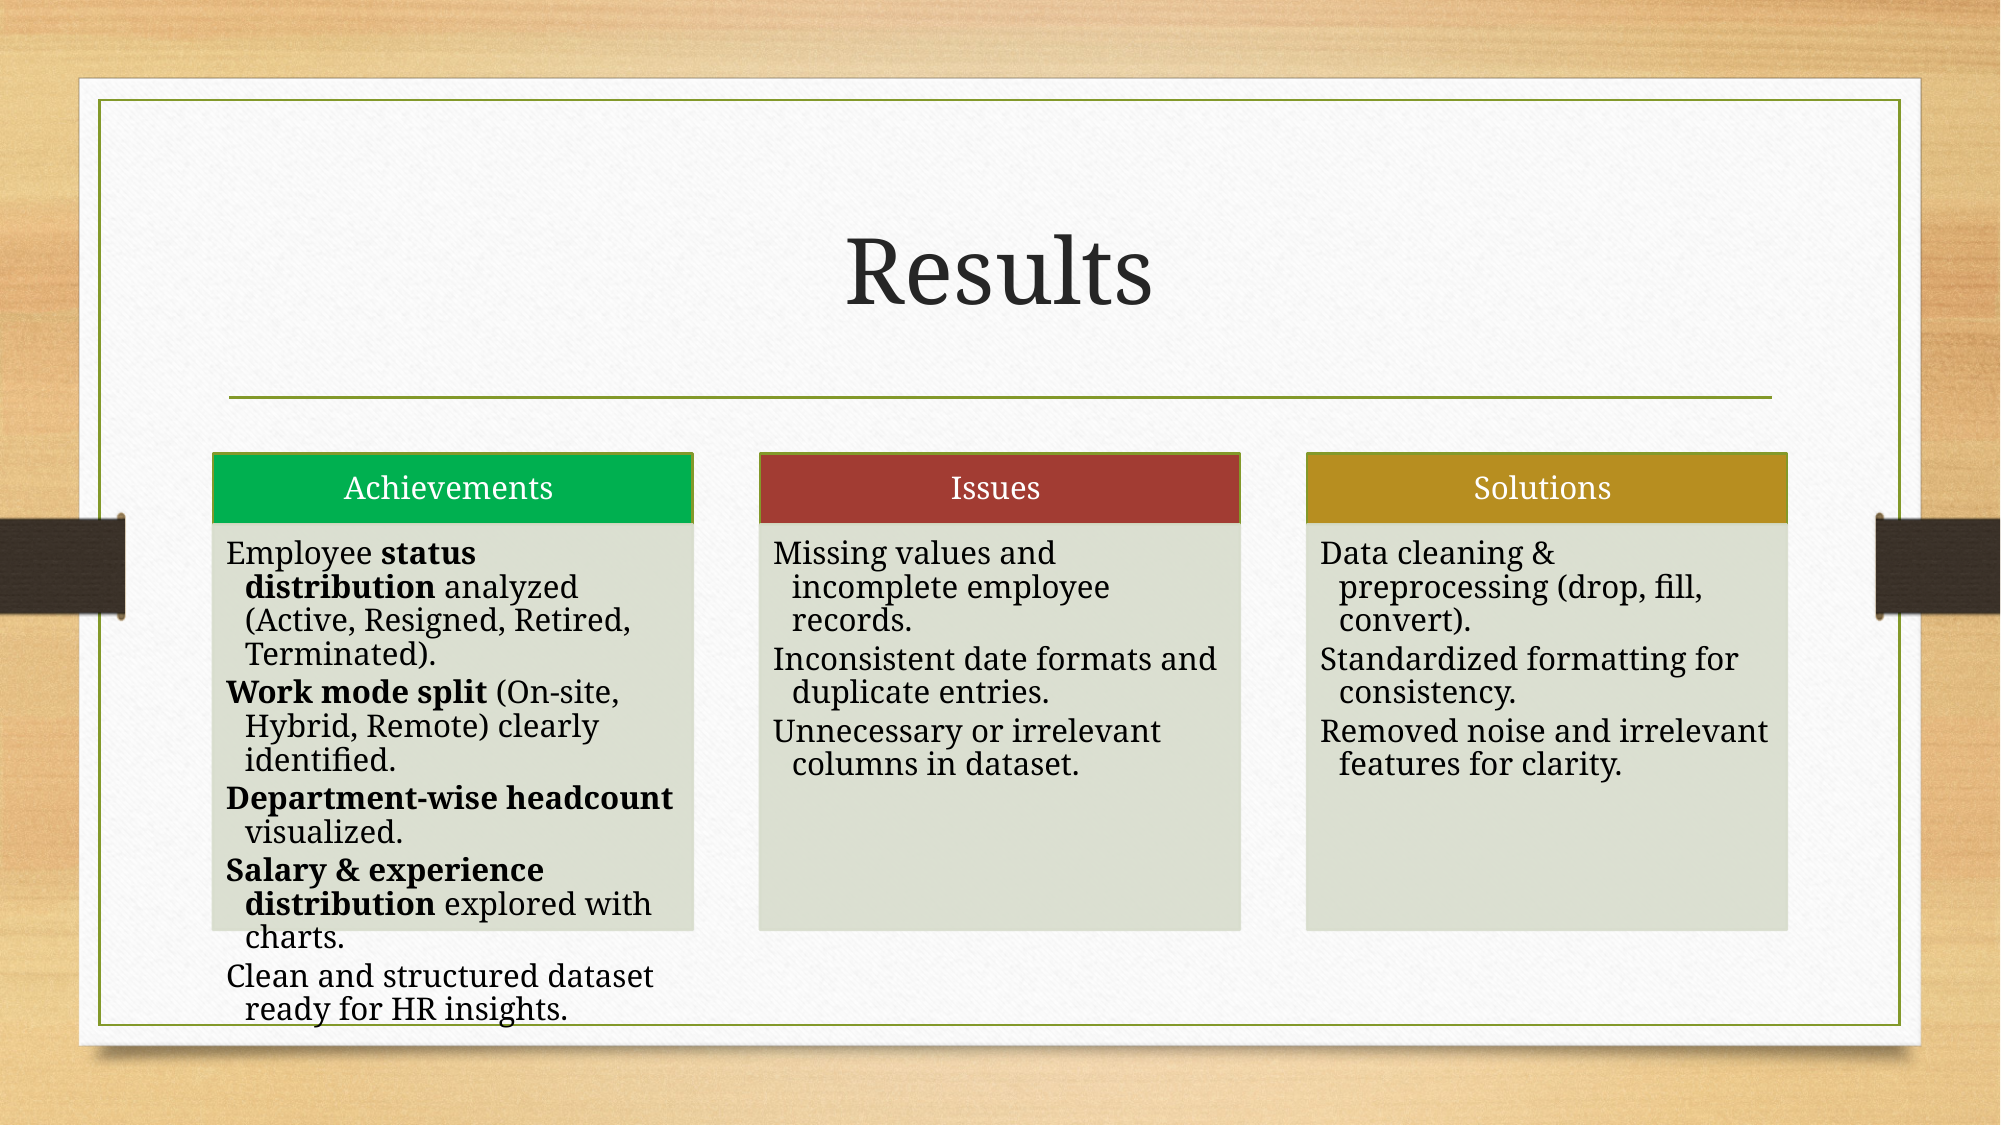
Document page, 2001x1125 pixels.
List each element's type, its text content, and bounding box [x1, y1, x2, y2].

picture [0, 0, 2001, 1125]
title Results [212, 161, 1788, 375]
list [212, 419, 1788, 964]
